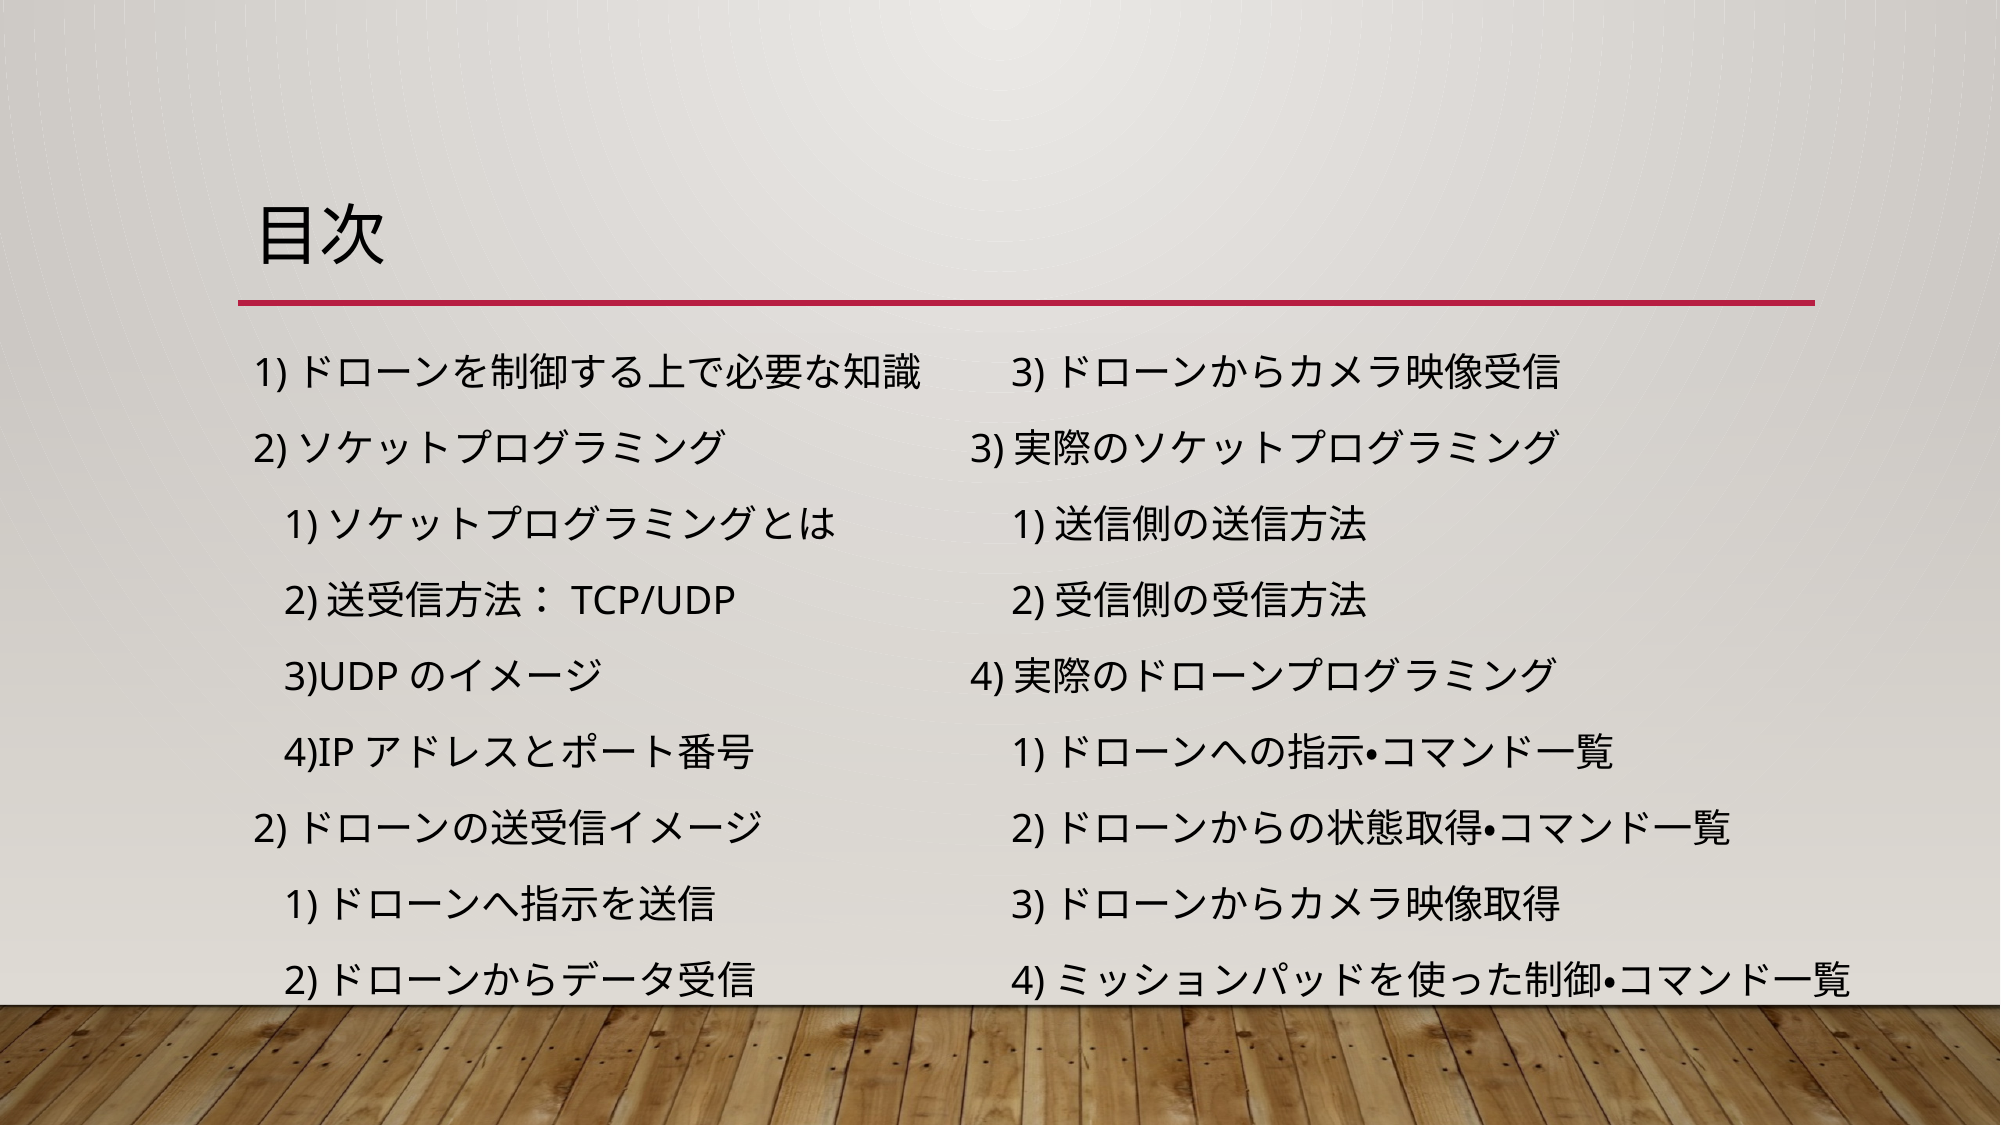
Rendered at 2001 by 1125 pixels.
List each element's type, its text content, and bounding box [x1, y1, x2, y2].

text_box 3)ドローンからカメラ映像受信 3)実際のソケットプログラミング 1)送信側の送信方法 2)受信側の受信方法 4)実際のドローンプログラミング 1)ドローンへの指示・コマンド一覧 2)ドローンからの状態取得・コマンド一覧 3)ドローンからカメラ映像取得 4)ミッションパッドを使った制御・コマンド一覧 [955, 330, 1935, 1015]
title 目次 [238, 194, 1814, 305]
picture [0, 1005, 2000, 1125]
list 1)ドローンを制御する上で必要な知識 2)ソケットプログラミング 1)ソケットプログラミングとは 2)送受信方法：TCP/UDP 3)UDPのイメージ 4)IPアドレスとポート番号 2)ドローンの送受信イメージ 1)ドローンへ指示を送信 2)ドローンからデータ受信 [238, 330, 955, 1015]
